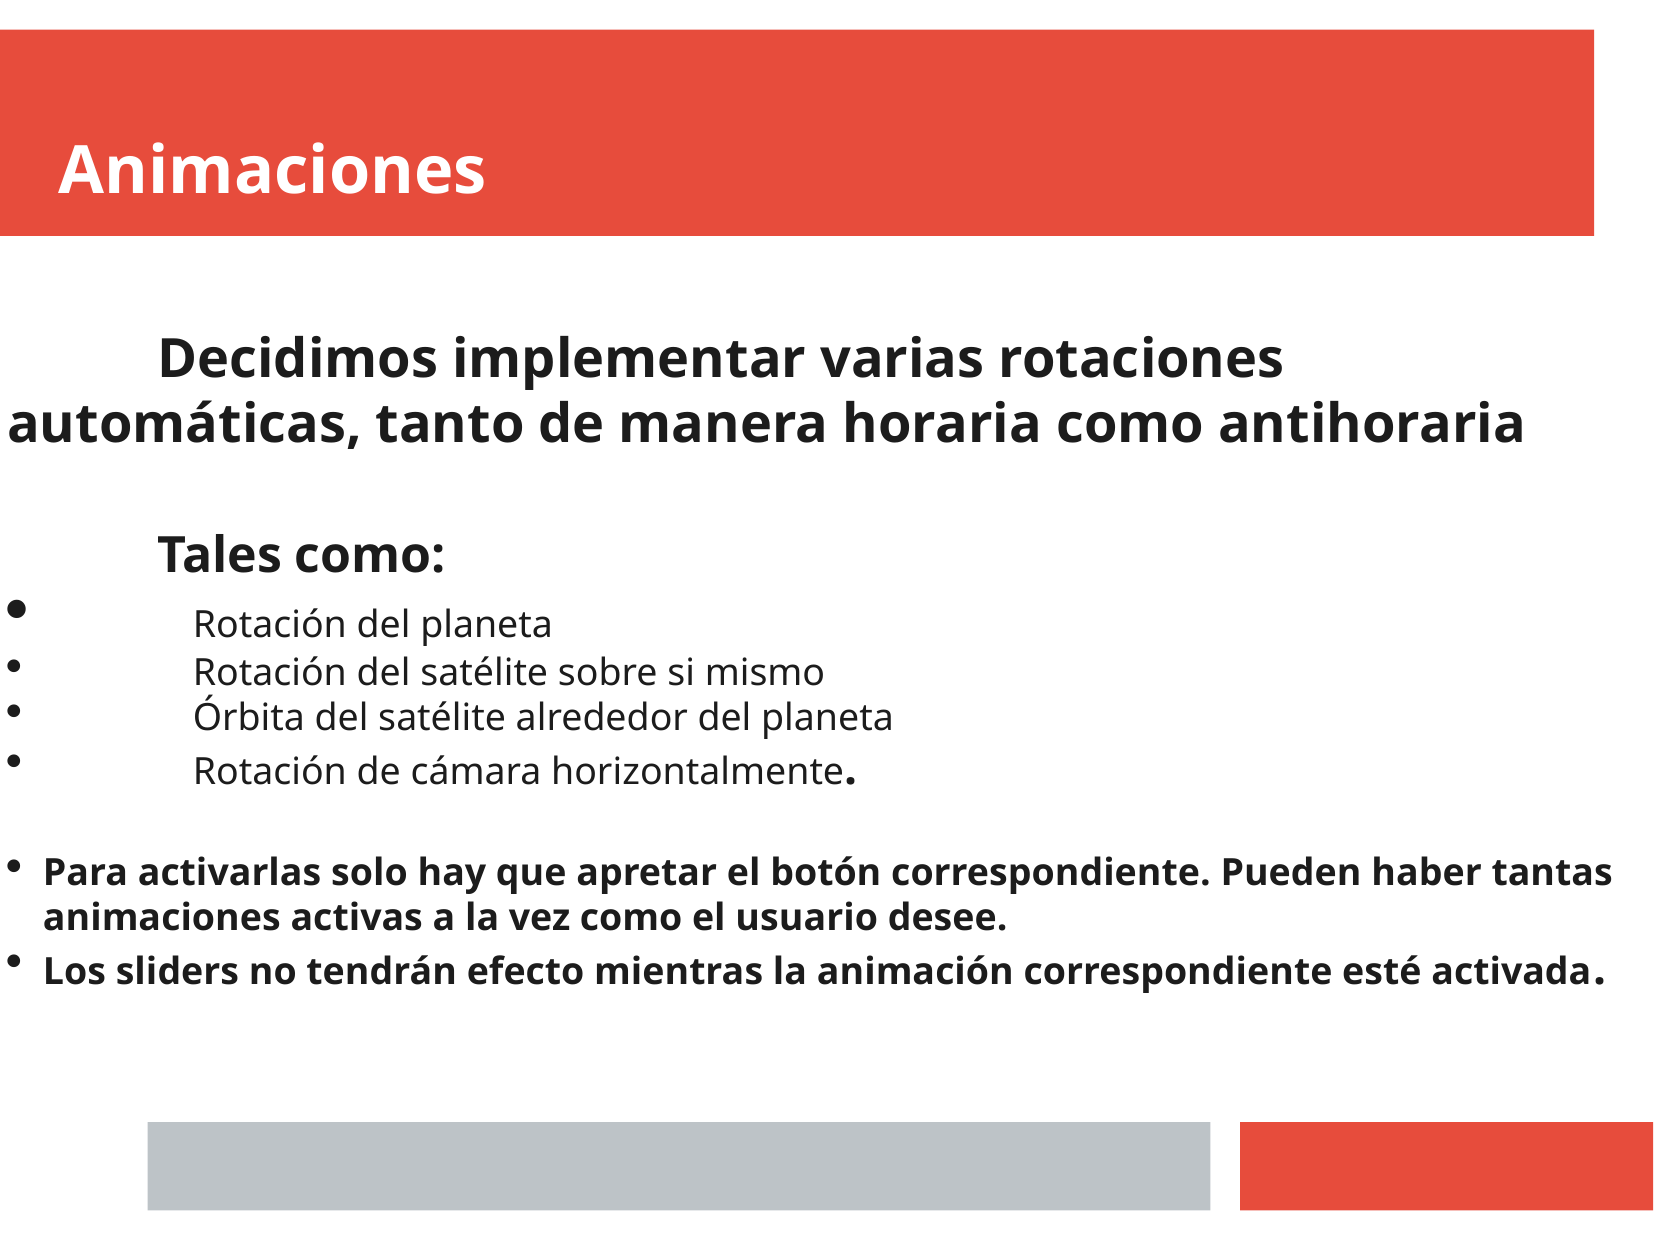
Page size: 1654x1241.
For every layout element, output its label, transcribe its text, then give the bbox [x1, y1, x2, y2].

text_box Animaciones [59, 59, 1595, 207]
text_box Decidimos implementar varias rotaciones automáticas, tanto de manera horaria como antihoraria Tales como: Rotación del planeta Rotación del satélite sobre si mismo Órbita del satélite alrededor del planeta Rotación de cámara horizontalmente. Para activarlas solo hay que apretar el botón correspondiente. Pueden haber tantas animaciones activas a la vez como el usuario desee. Los sliders no tendrán efecto mientras la animación correspondiente esté activada. [0, 251, 1641, 1121]
